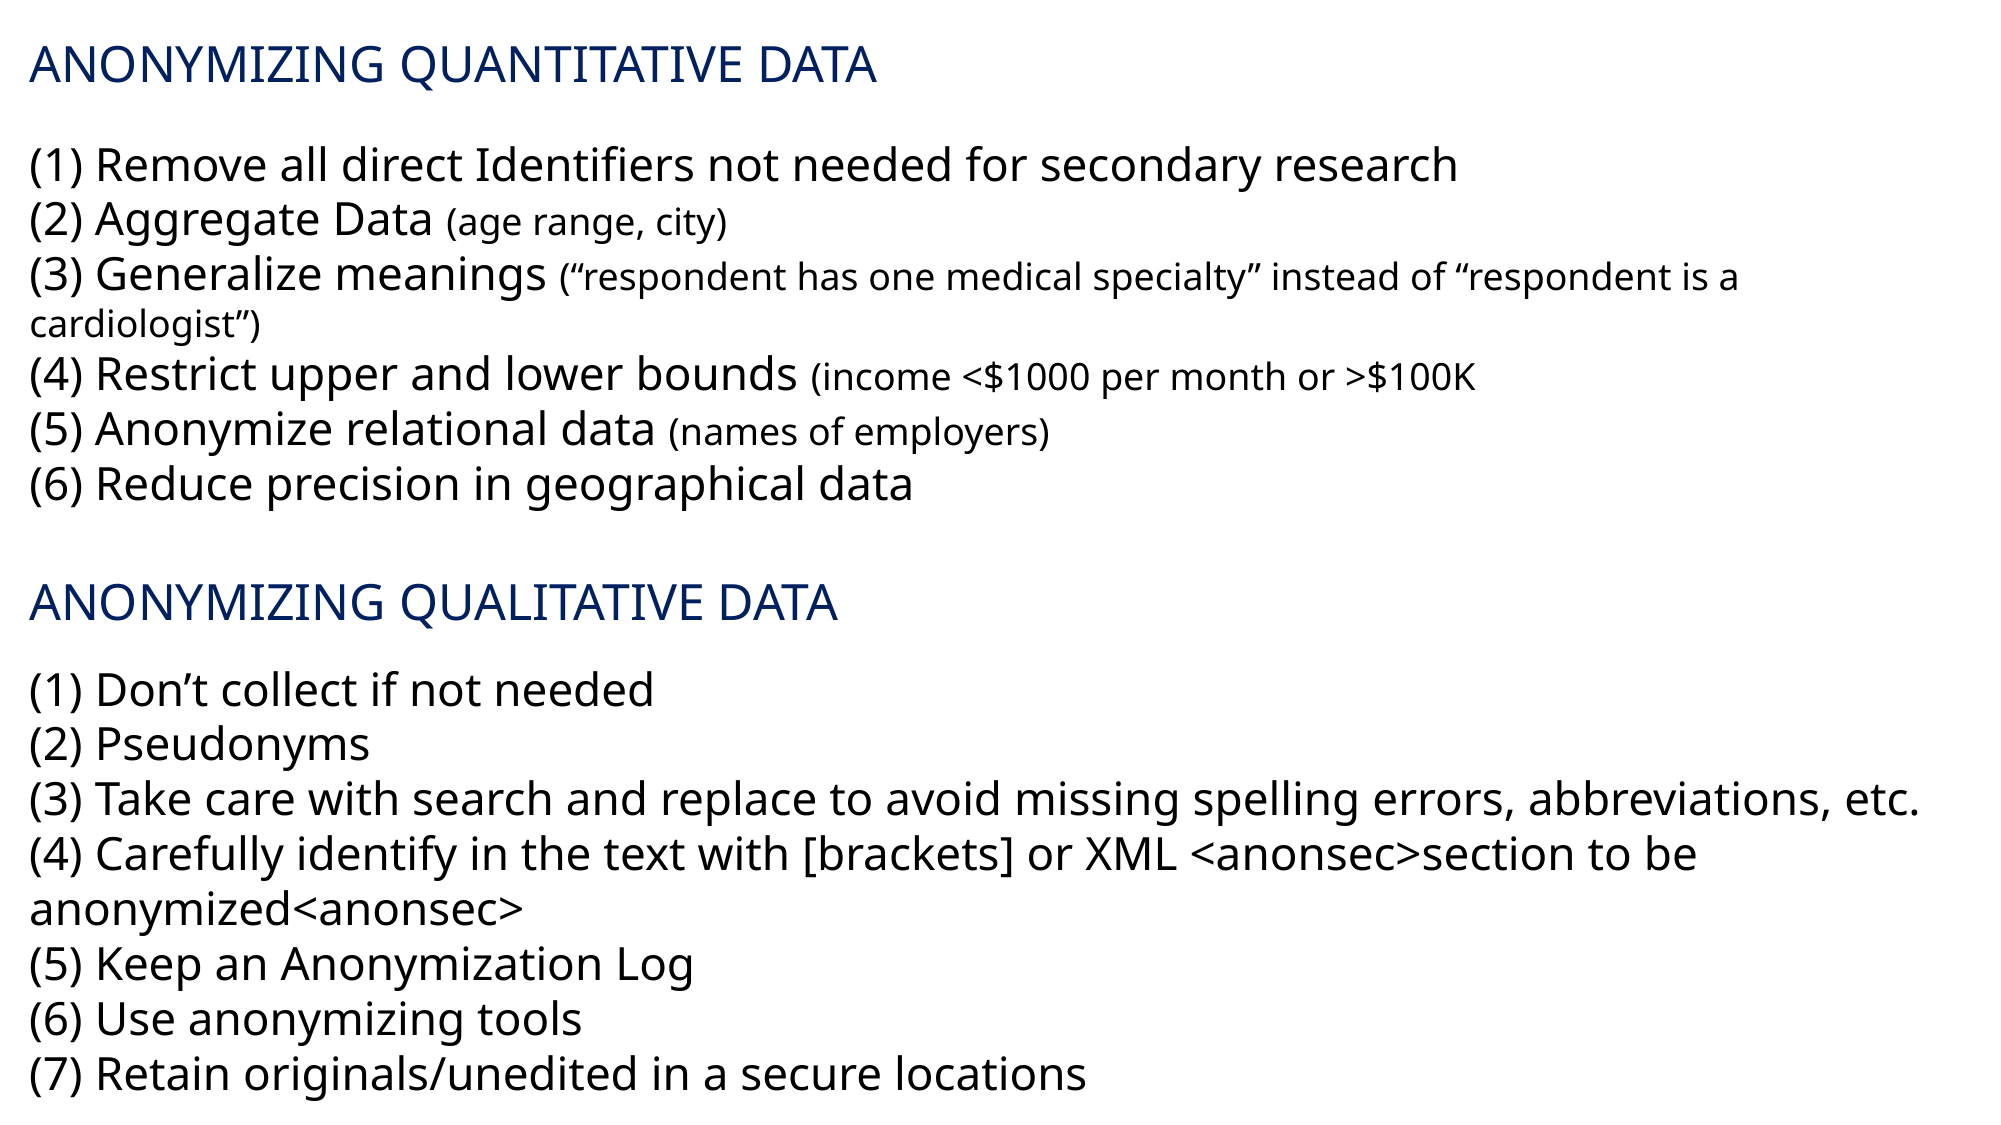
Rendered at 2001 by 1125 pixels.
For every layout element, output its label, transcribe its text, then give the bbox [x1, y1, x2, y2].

text_box ANONYMIZING QUALITATIVE DATA [14, 563, 1932, 652]
text_box (1) Don’t collect if not needed (2) Pseudonyms (3) Take care with search and replace to avoid missing spelling errors, abbreviations, etc. (4) Carefully identify in the text with [brackets] or XML <anonsec>section to be anonymized<anonsec> (5) Keep an Anonymization Log (6) Use anonymizing tools (7) Retain originals/unedited in a secure locations [14, 652, 2000, 1108]
text_box ANONYMIZING QUANTITATIVE DATA [14, 24, 1932, 127]
text_box (1) Remove all direct Identifiers not needed for secondary research (2) Aggregate Data (age range, city) (3) Generalize meanings (“respondent has one medical specialty” instead of “respondent is a cardiologist”) (4) Restrict upper and lower bounds (income <$1000 per month or >$100K (5) Anonymize relational data (names of employers) (6) Reduce precision in geographical data [14, 127, 1969, 518]
